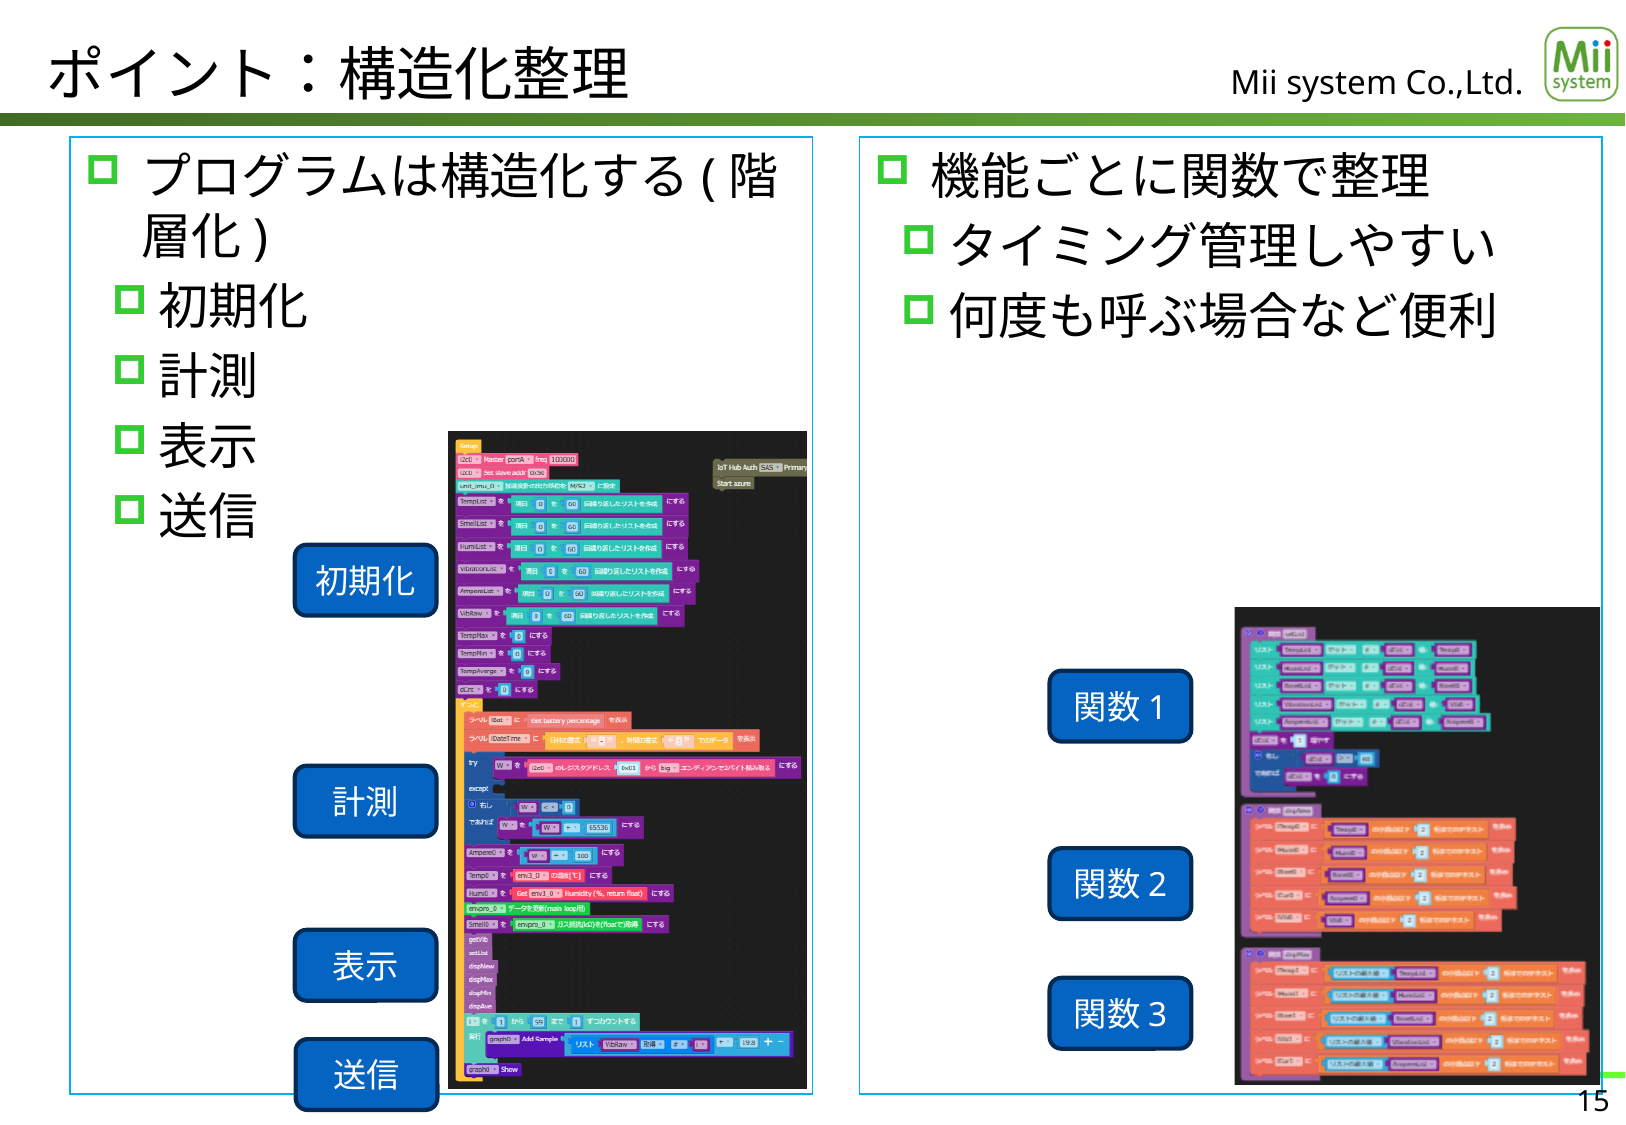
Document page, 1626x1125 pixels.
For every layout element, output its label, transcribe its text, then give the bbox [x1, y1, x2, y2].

text_box 表示 [292, 927, 439, 1003]
text_box 送信 [293, 1037, 440, 1113]
picture [447, 431, 807, 1089]
text_box 計測 [292, 763, 439, 839]
slide_number 15 [1497, 1074, 1625, 1118]
text_box 初期化 [292, 542, 439, 618]
picture [1543, 26, 1619, 102]
text_box 関数1 [1047, 668, 1194, 744]
title ポイント：構造化整理 [31, 31, 1159, 114]
text_box 関数3 [1047, 975, 1194, 1051]
text_box 機能ごとに関数で整理 タイミング管理しやすい 何度も呼ぶ場合など便利 [859, 137, 1602, 1094]
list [1234, 606, 1601, 1085]
text_box 関数2 [1047, 846, 1194, 922]
text_box プログラムは構造化する(階層化) 初期化 計測 表示 送信 [70, 137, 813, 1094]
